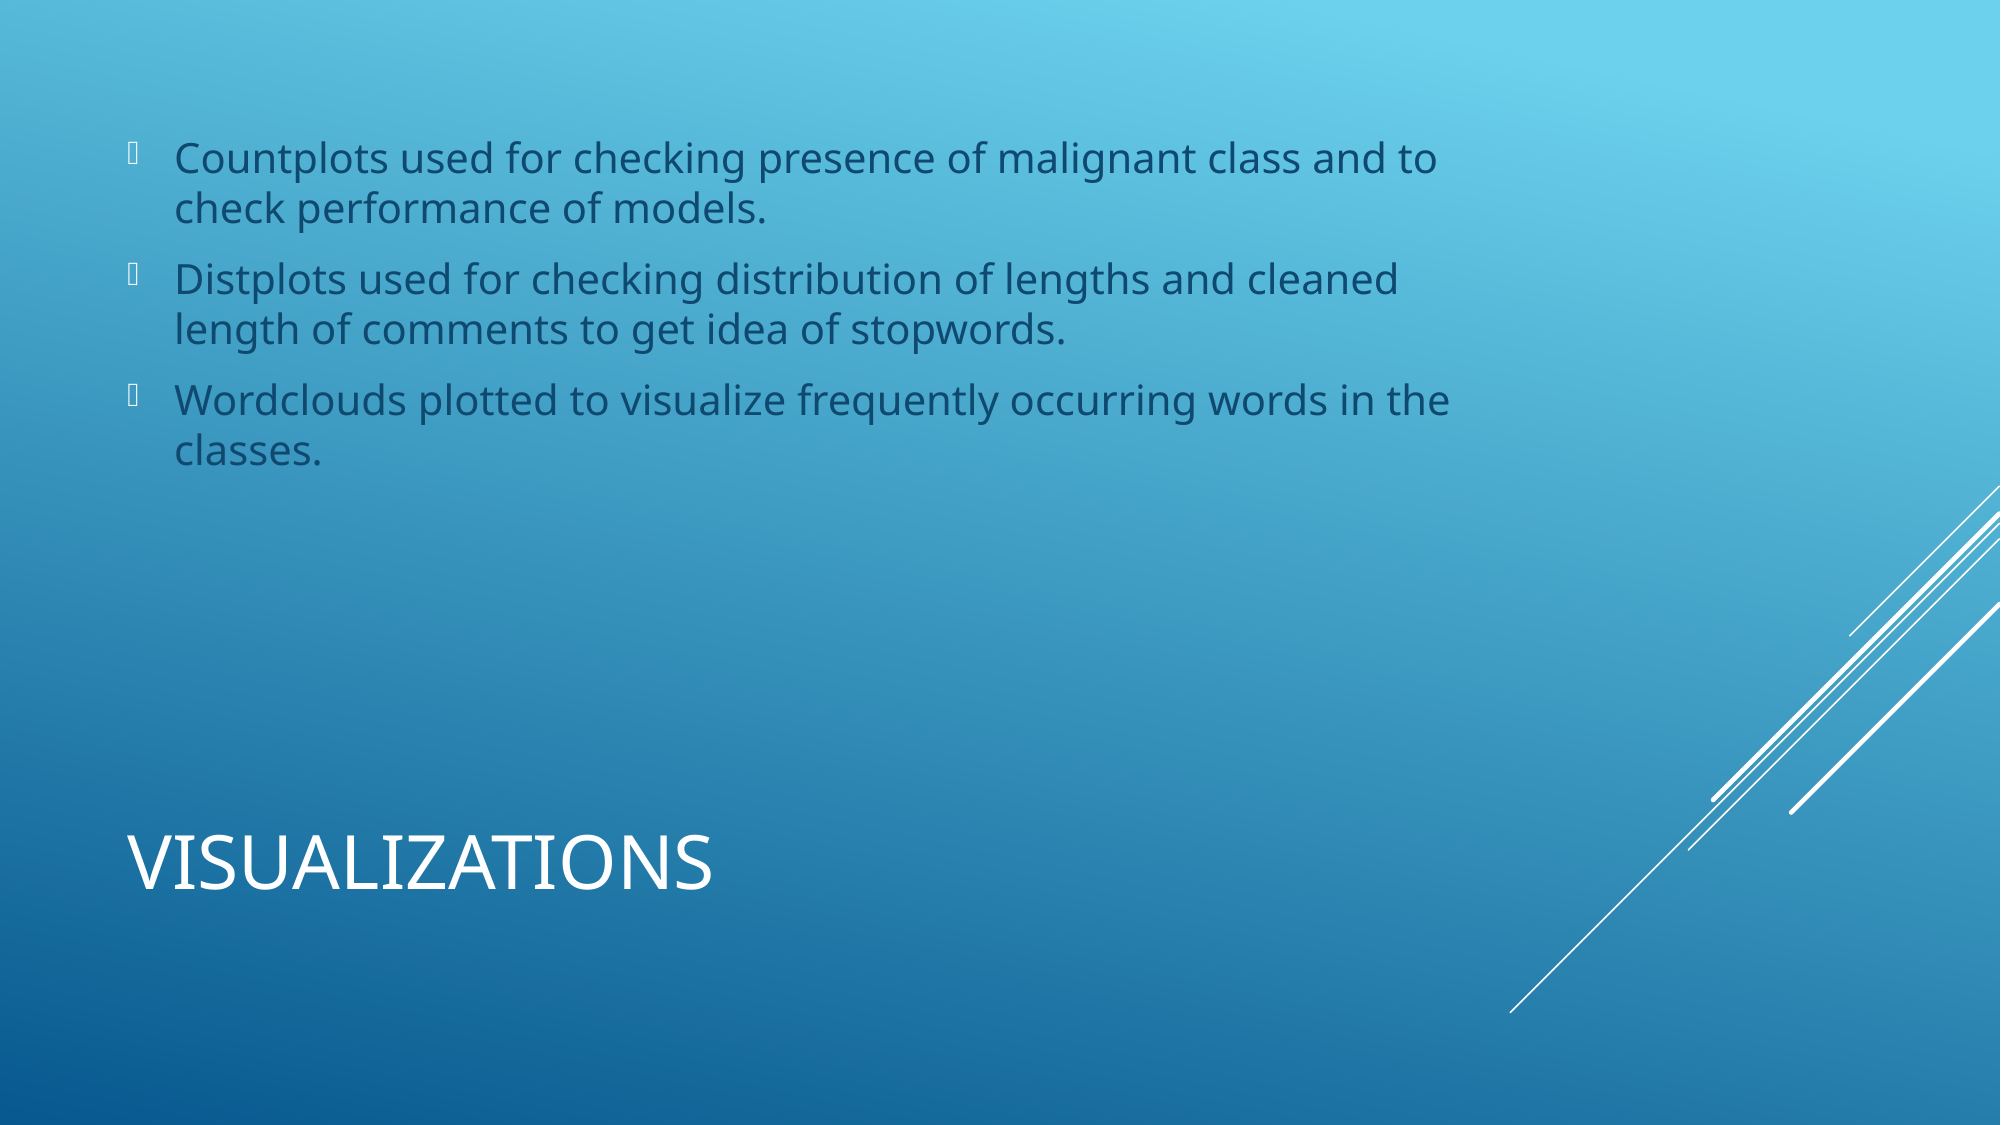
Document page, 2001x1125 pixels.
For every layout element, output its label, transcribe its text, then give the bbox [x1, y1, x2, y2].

title Visualizations [112, 736, 1513, 984]
list Countplots used for checking presence of malignant class and to check performance of models. Distplots used for checking distribution of lengths and cleaned length of comments to get idea of stopwords. Wordclouds plotted to visualize frequently occurring words in the classes. [112, 112, 1513, 706]
